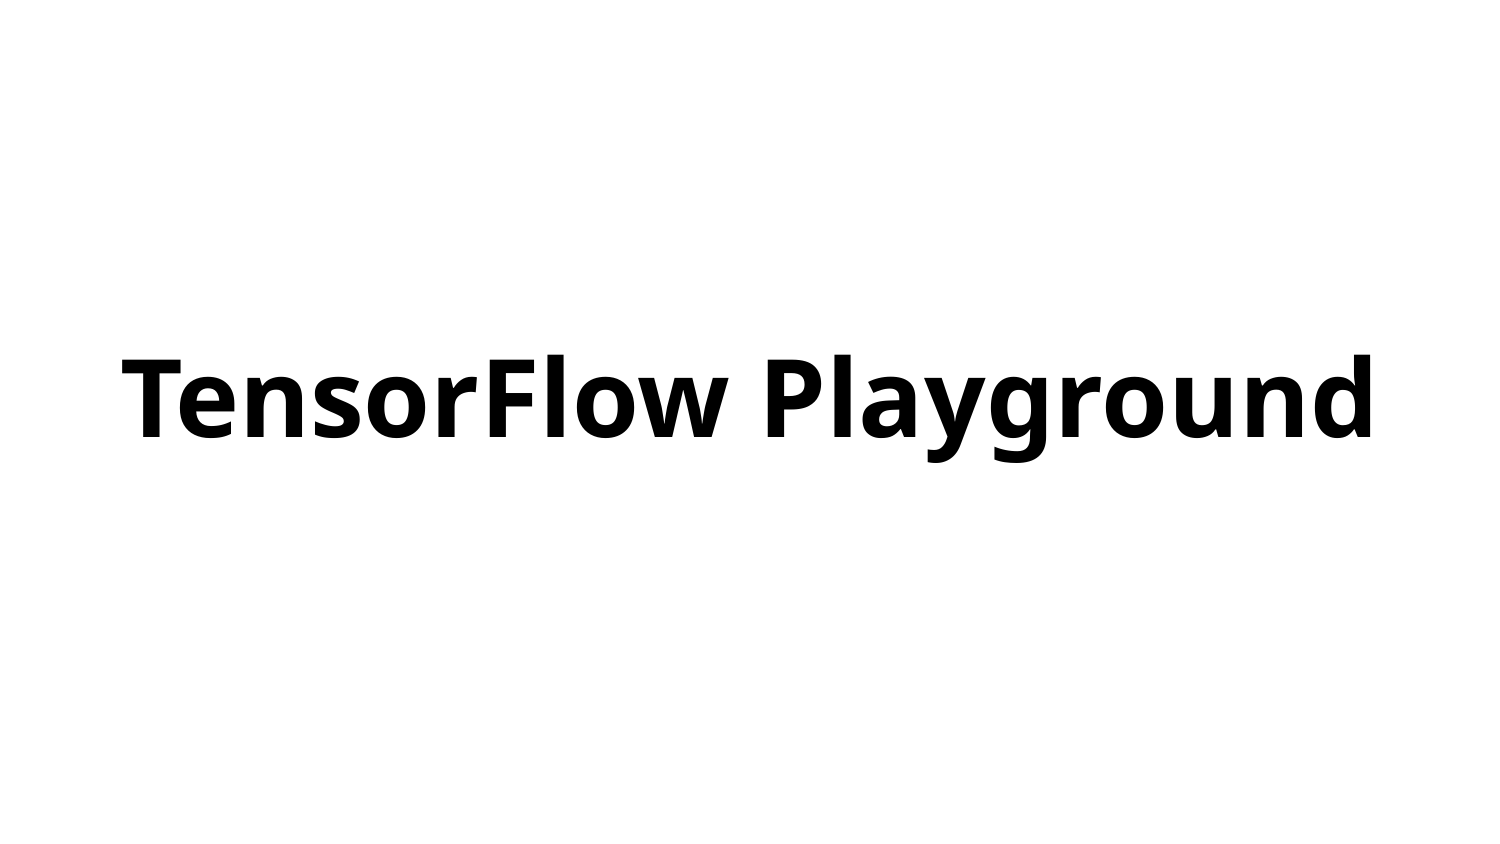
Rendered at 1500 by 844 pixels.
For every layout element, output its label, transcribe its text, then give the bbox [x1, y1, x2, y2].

text_box TensorFlow Playground [51, 253, 1449, 475]
